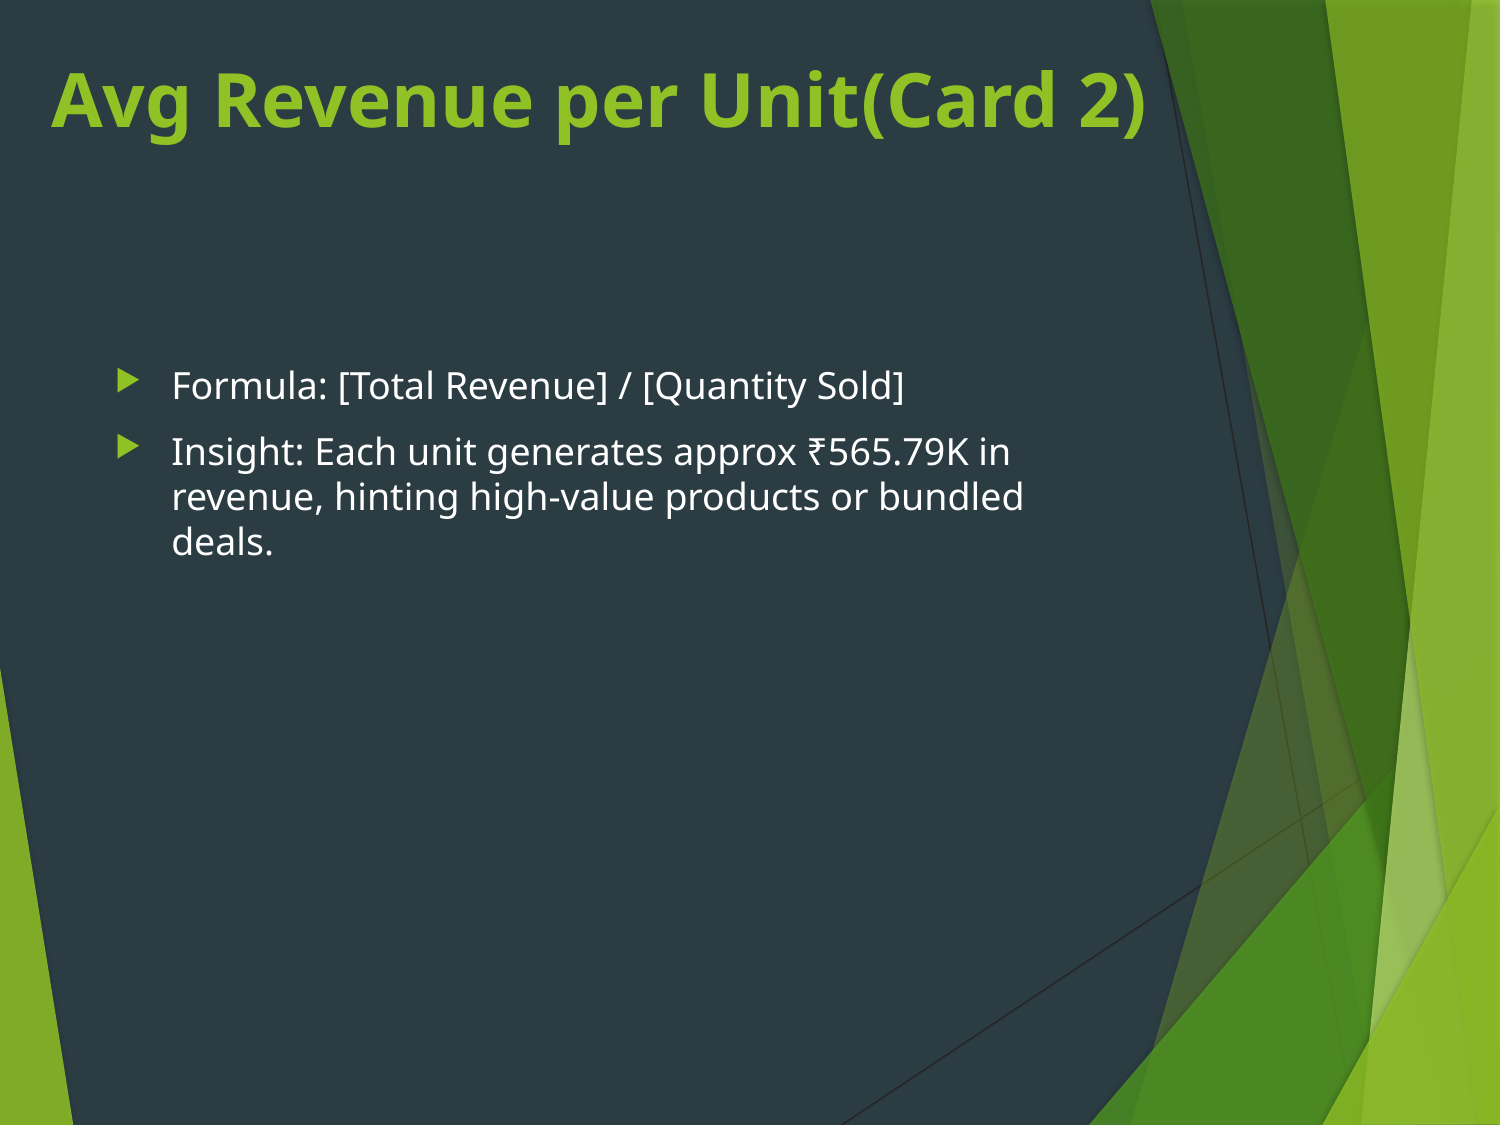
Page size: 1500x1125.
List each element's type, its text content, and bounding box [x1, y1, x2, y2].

list Formula: [Total Revenue] / [Quantity Sold] Insight: Each unit generates approx ₹565.79K in revenue, hinting high-value products or bundled deals. [99, 354, 1142, 992]
title Avg Revenue per Unit(Card 2) [36, 45, 1425, 233]
